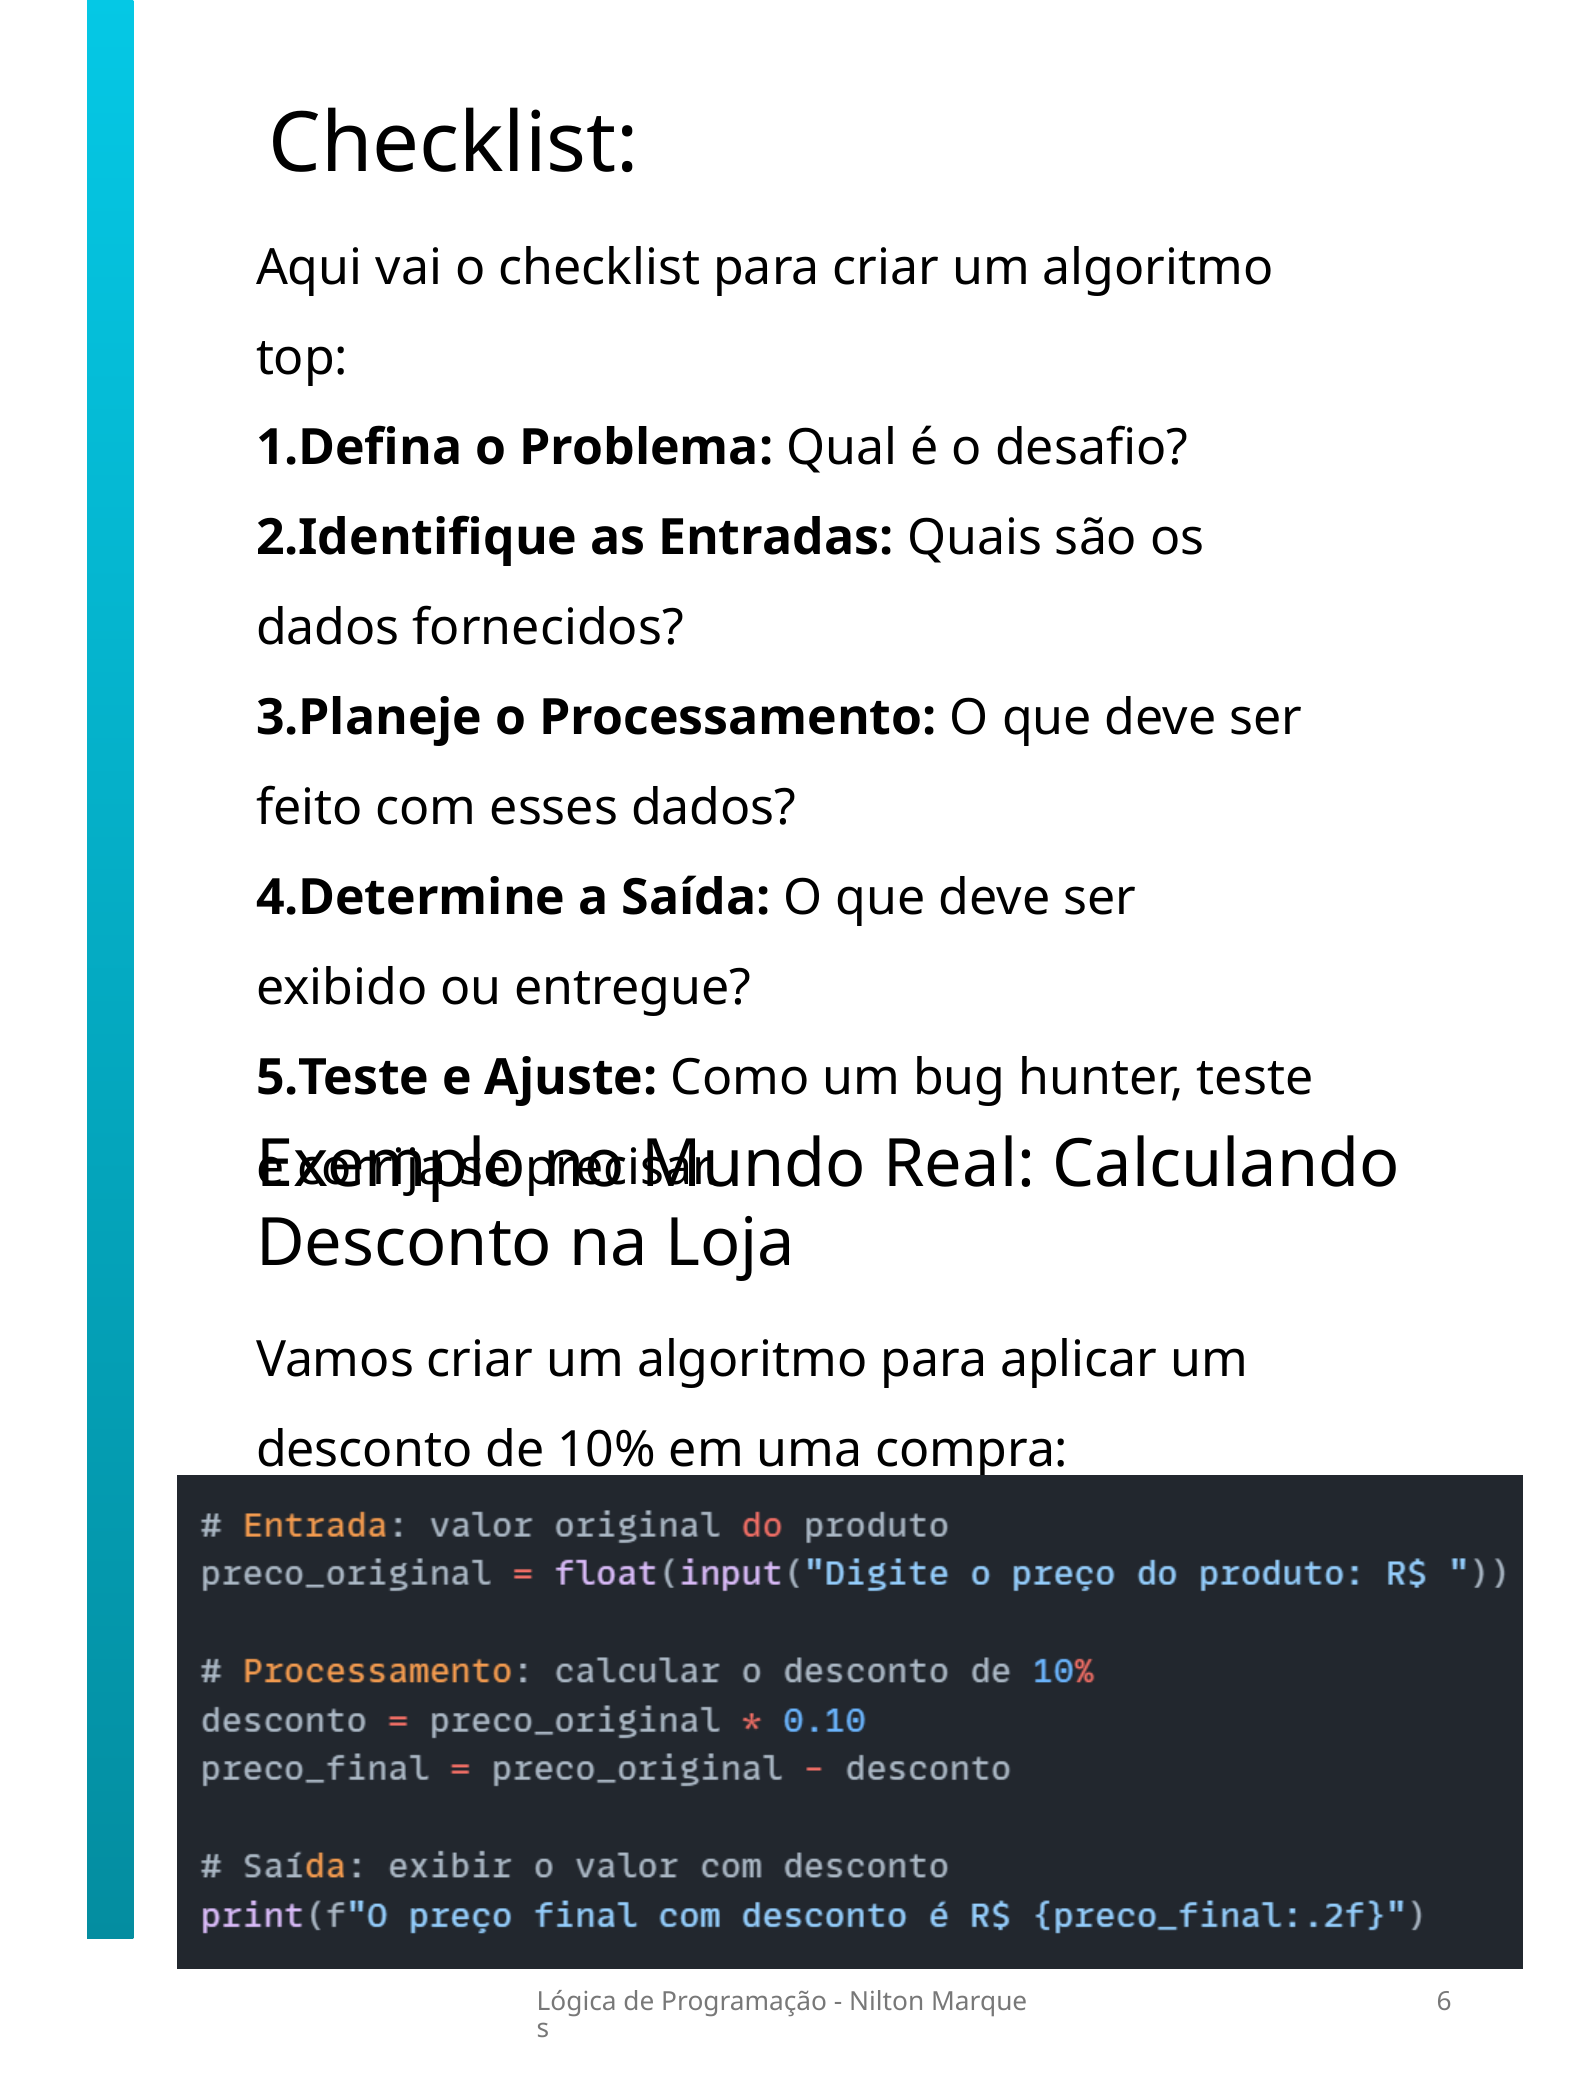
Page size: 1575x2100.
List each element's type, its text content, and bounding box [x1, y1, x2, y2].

picture [176, 1474, 1524, 1970]
slide_number 6 [1112, 1970, 1467, 2059]
text_box [86, 0, 135, 1940]
text_box Checklist: [253, 80, 1008, 196]
text_box Vamos criar um algoritmo para aplicar um desconto de 10% em uma compra: [241, 1288, 1394, 1474]
text_box Exemplo no Mundo Real: Calculando Desconto na Loja [241, 1111, 1476, 1287]
text_box Aqui vai o checklist para criar um algoritmo top: Defina o Problema: Qual é o desafio? Identifique as Entradas: Quais são os dados fornecidos? Planeje o Processamento: O que deve ser feito com esses dados? Determine a Saída: O que deve ser exibido ou entregue? Teste e Ajuste: Como um bug hunter, teste e corrija se precisar. [241, 196, 1329, 1111]
footer Lógica de Programação - Nilton Marques [521, 1970, 1054, 2059]
